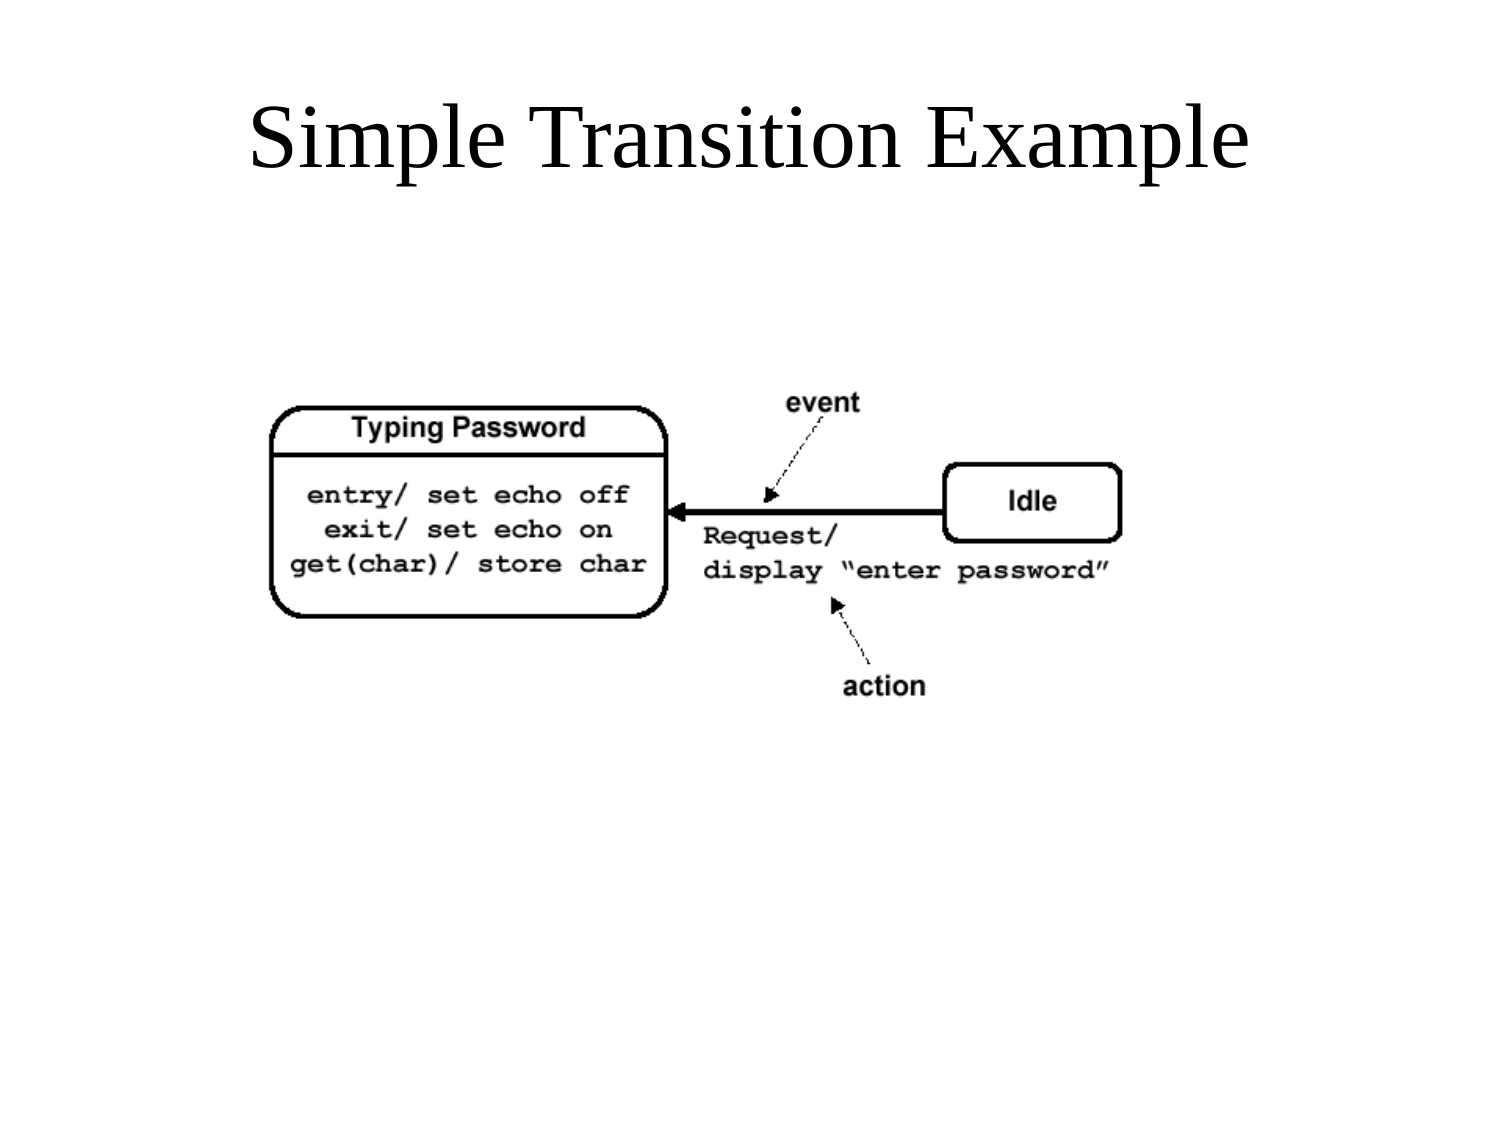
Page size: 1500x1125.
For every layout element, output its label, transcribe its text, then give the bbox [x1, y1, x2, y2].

title Simple Transition Example [112, 37, 1388, 226]
picture [249, 362, 1157, 713]
